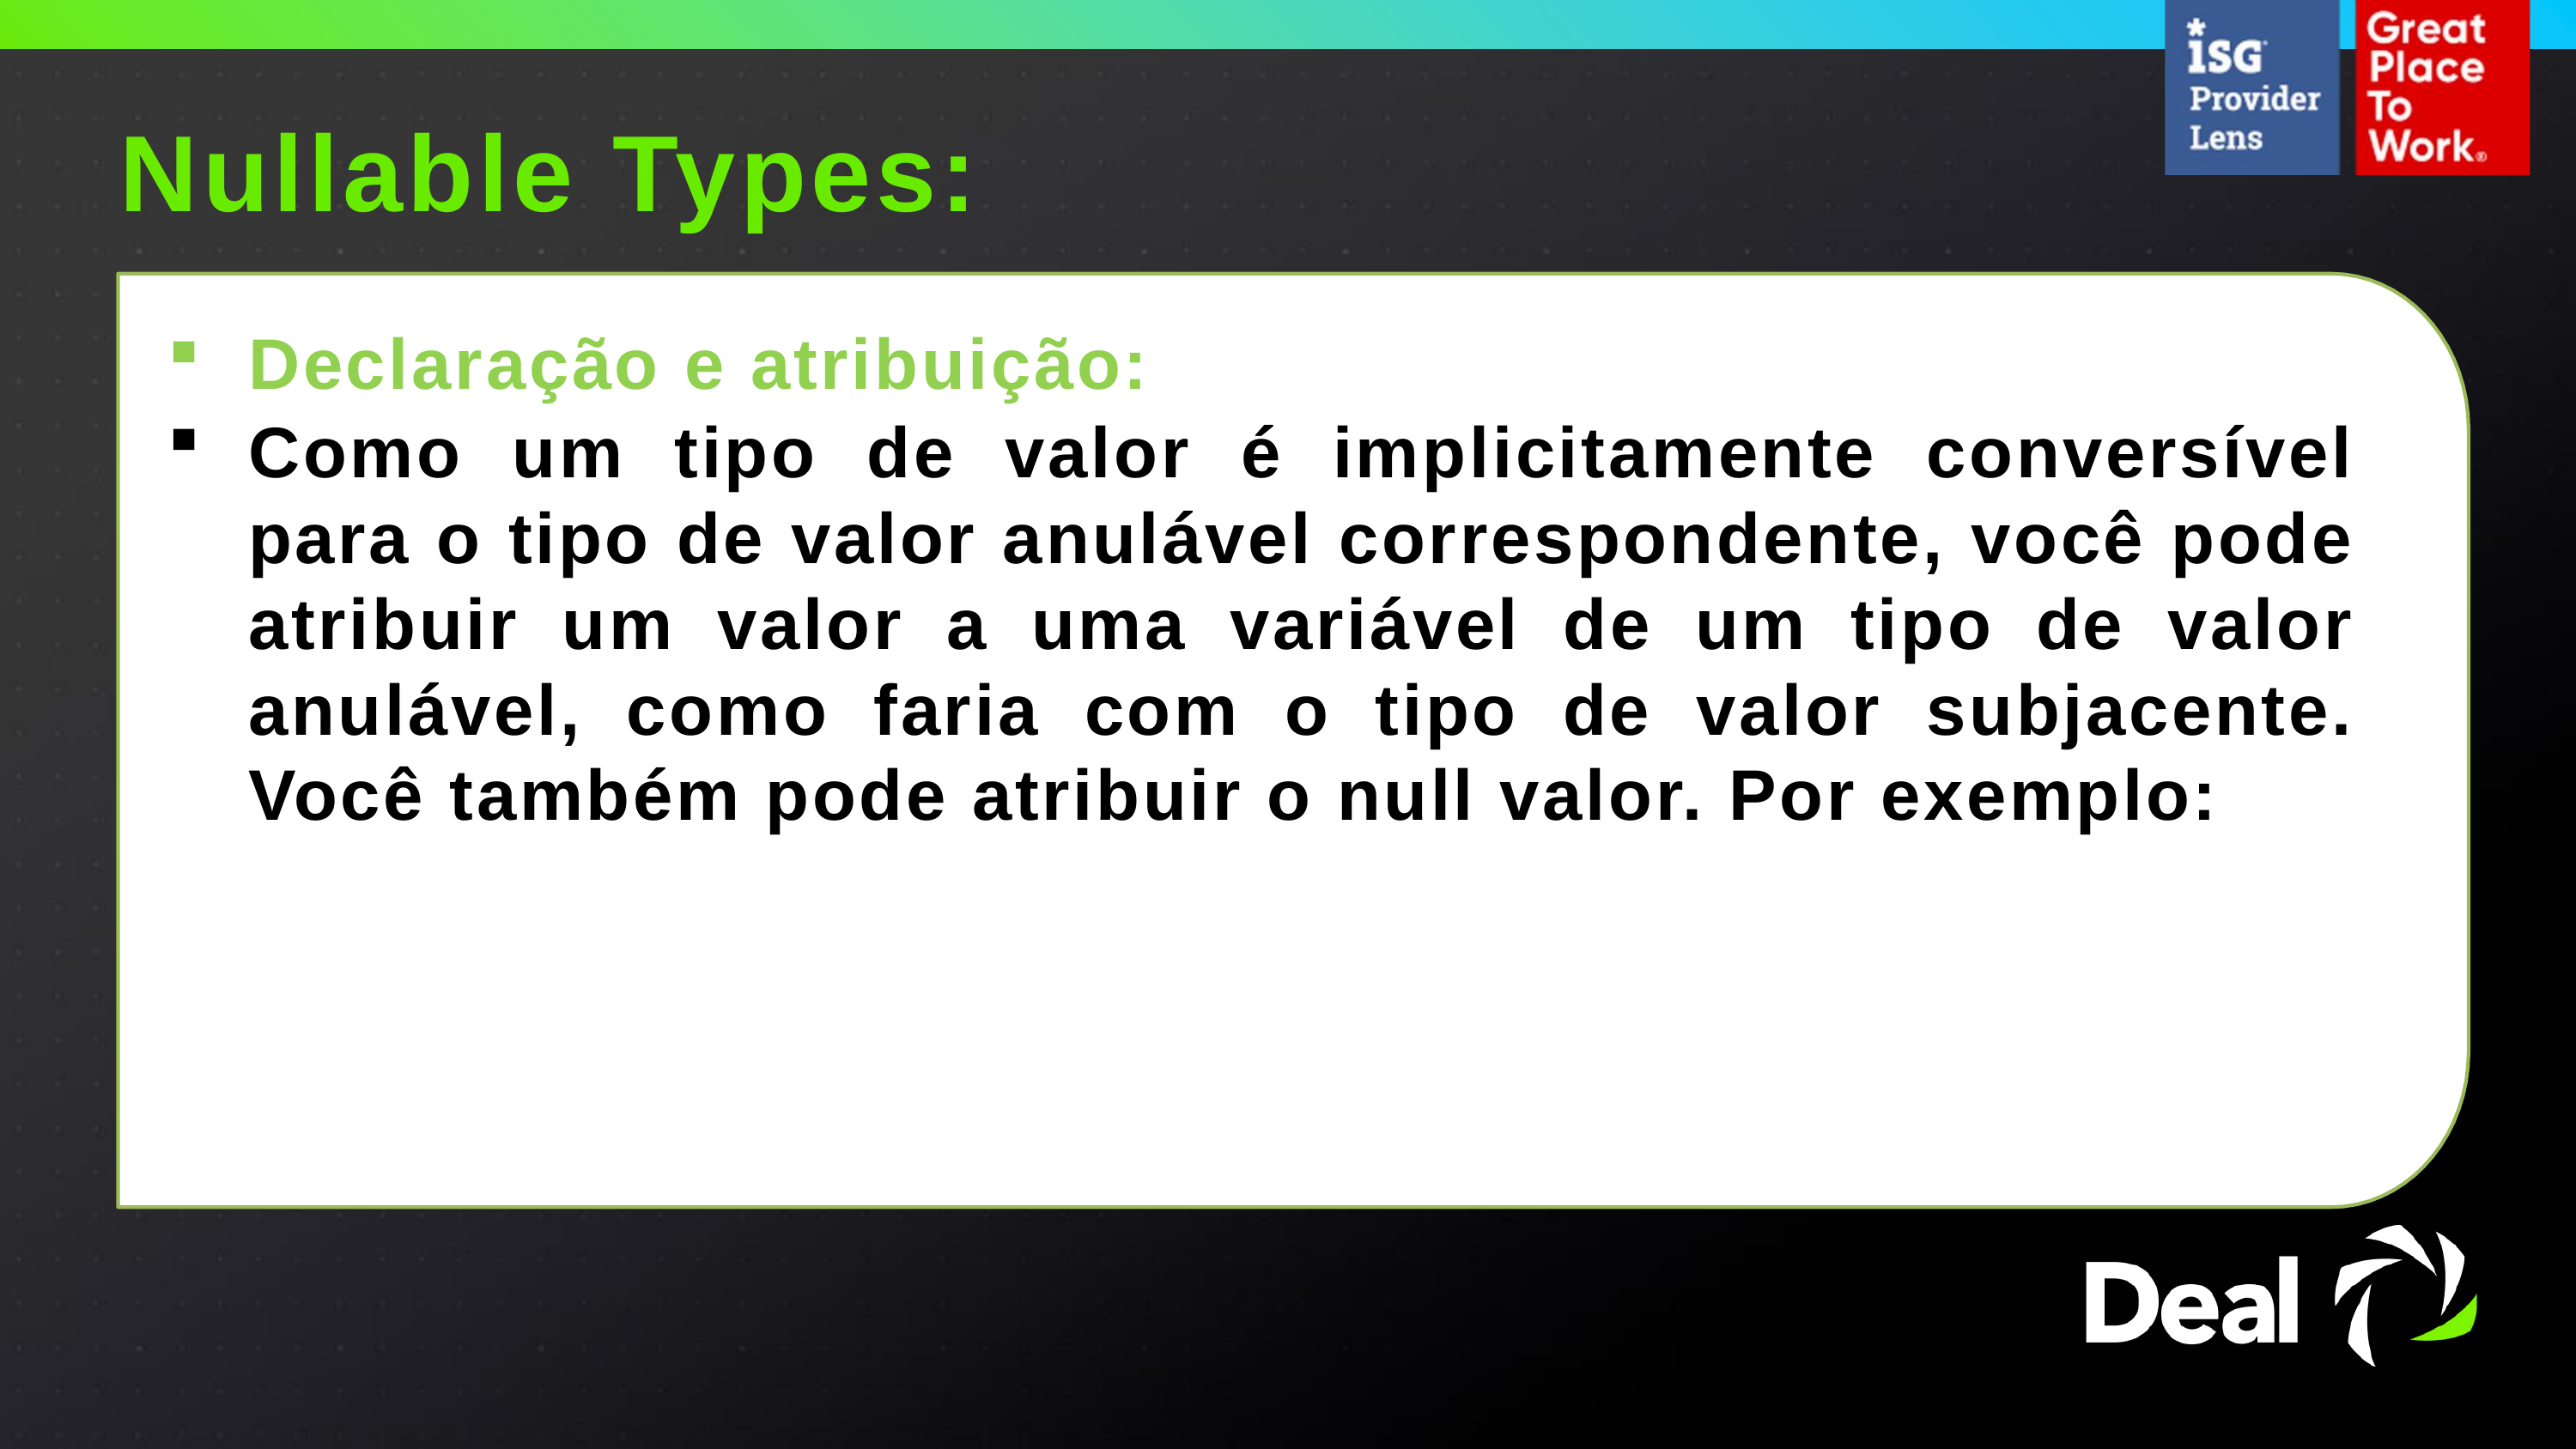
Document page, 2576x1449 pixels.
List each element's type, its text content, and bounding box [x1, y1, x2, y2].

text_box [116, 271, 2471, 1210]
text_box Declaração e atribuição: Como um tipo de valor é implicitamente conversível para o tipo de valor anulável correspondente, você pode atribuir um valor a uma variável de um tipo de valor anulável, como faria com o tipo de valor subjacente. Você também pode atribuir o null valor. Por exemplo: [166, 316, 2358, 835]
picture [0, 0, 2576, 1449]
text_box Nullable Types: [118, 101, 2050, 233]
